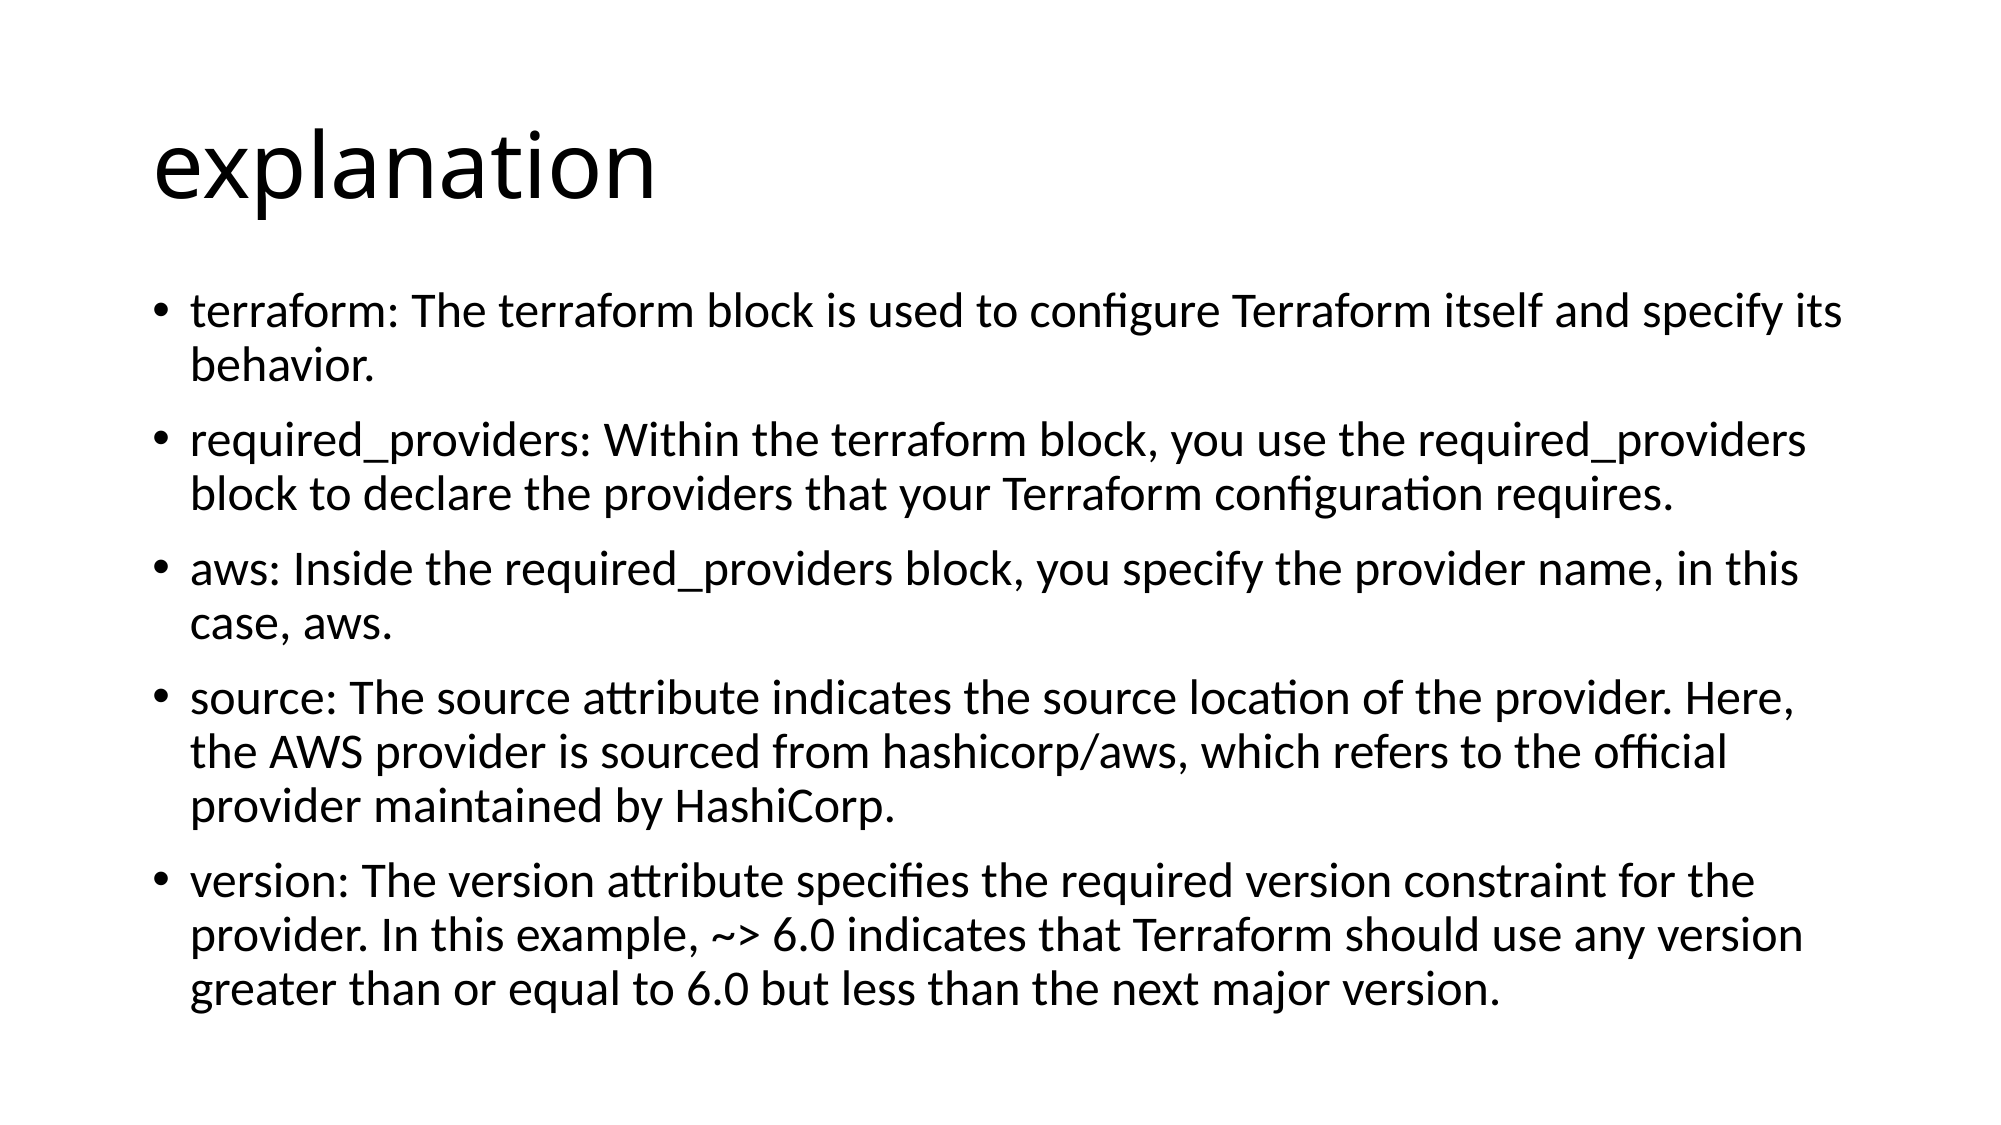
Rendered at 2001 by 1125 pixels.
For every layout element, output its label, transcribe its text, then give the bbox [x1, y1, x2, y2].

title explanation [137, 59, 1863, 277]
list terraform: The terraform block is used to configure Terraform itself and specify its behavior. required_providers: Within the terraform block, you use the required_providers block to declare the providers that your Terraform configuration requires. aws: Inside the required_providers block, you specify the provider name, in this case, aws. source: The source attribute indicates the source location of the provider. Here, the AWS provider is sourced from hashicorp/aws, which refers to the official provider maintained by HashiCorp. version: The version attribute specifies the required version constraint for the provider. In this example, ~> 6.0 indicates that Terraform should use any version greater than or equal to 6.0 but less than the next major version. [137, 277, 1863, 1014]
